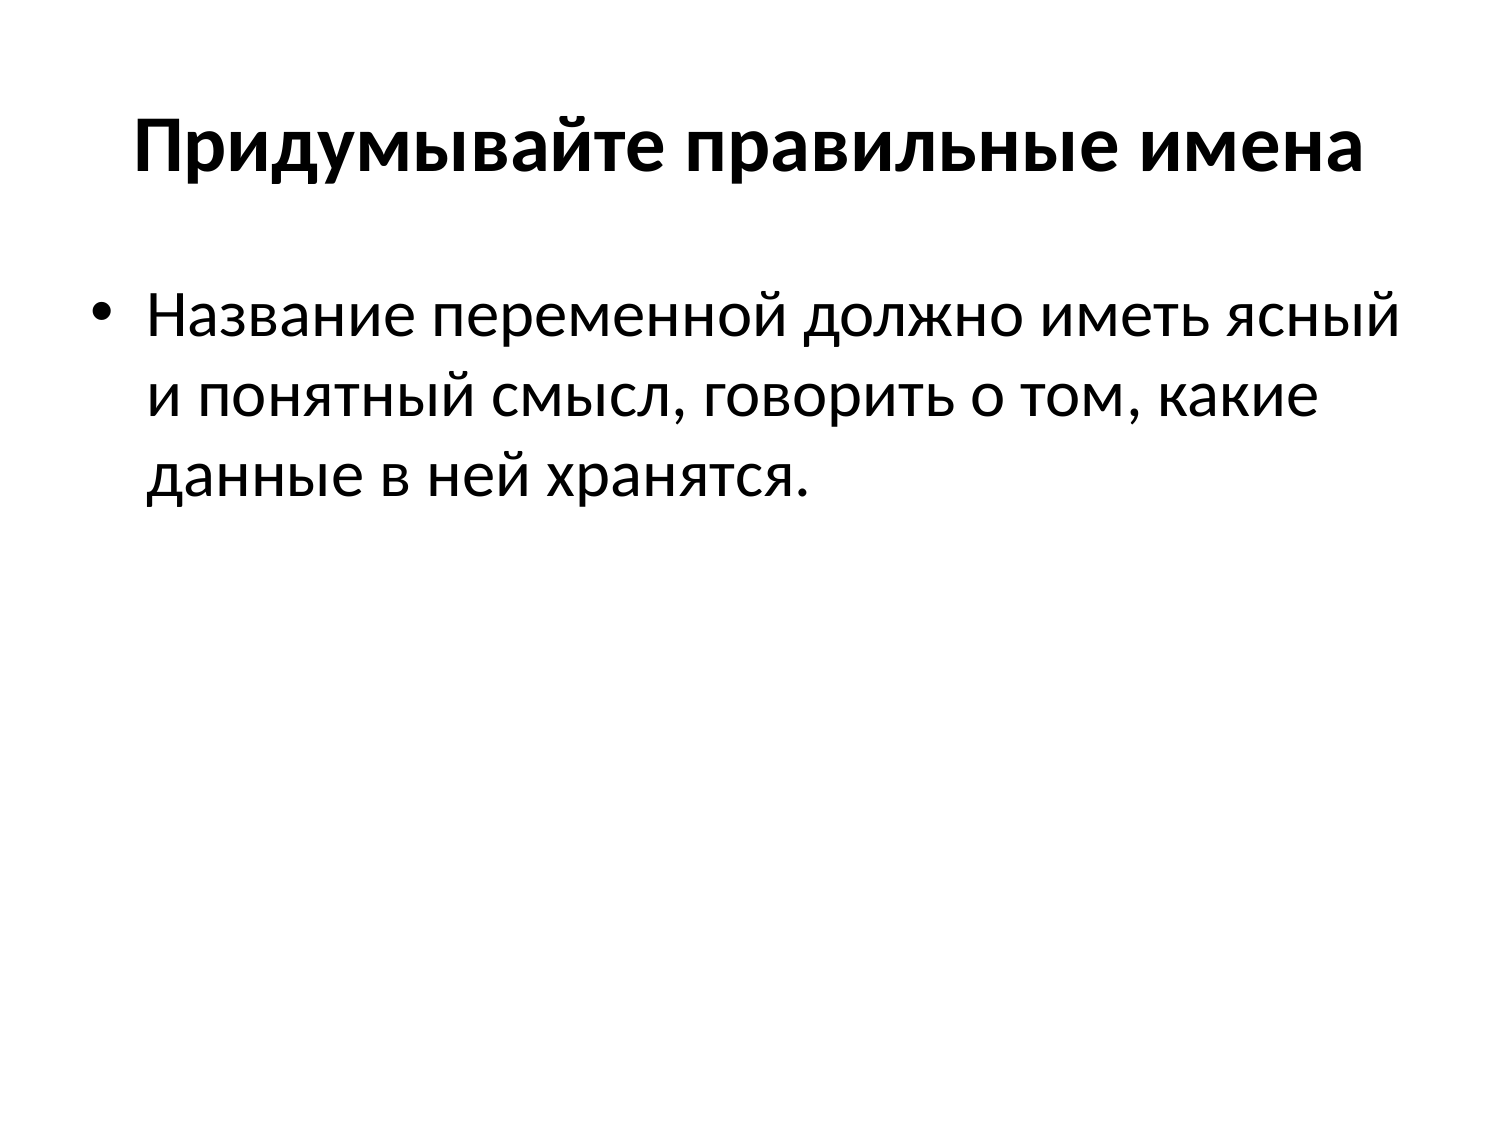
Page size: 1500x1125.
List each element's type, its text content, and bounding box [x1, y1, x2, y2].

list Название переменной должно иметь ясный и понятный смысл, говорить о том, какие данные в ней хранятся. [75, 262, 1425, 1005]
title Придумывайте правильные имена [75, 45, 1425, 233]
